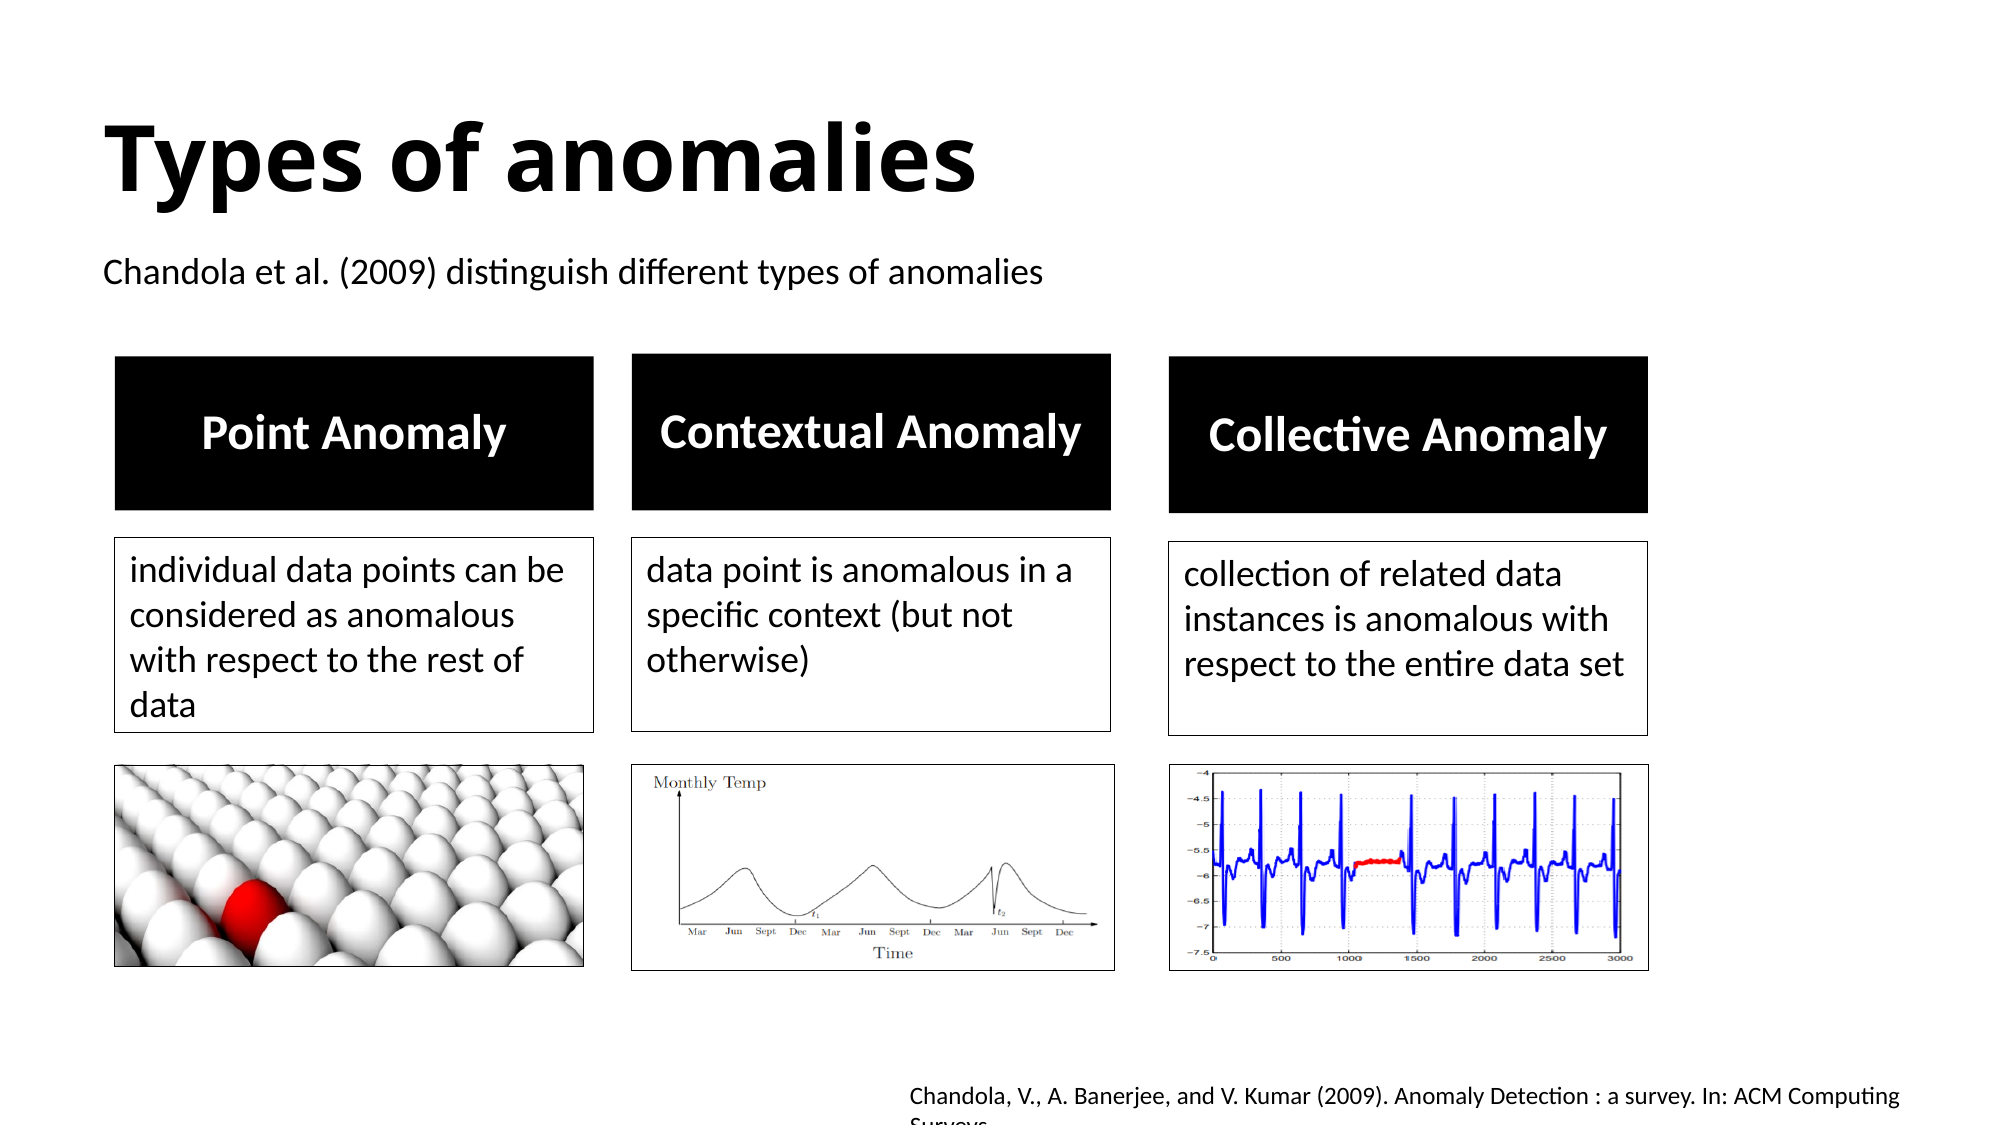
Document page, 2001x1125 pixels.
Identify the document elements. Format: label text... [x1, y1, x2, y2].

text_box Collective Anomaly [1168, 356, 1648, 514]
text_box individual data points can be considered as anomalous with respect to the rest of data [114, 537, 594, 733]
text_box Types of anomalies [88, 52, 1814, 270]
text_box Contextual Anomaly [631, 353, 1111, 511]
text_box collection of related data instances is anomalous with respect to the entire data set [1168, 541, 1648, 736]
text_box data point is anomalous in a specific context (but not otherwise) [631, 537, 1111, 732]
picture [631, 763, 1115, 971]
list Point Anomaly [114, 356, 594, 511]
text_box Chandola et al. (2009) distinguish different types of anomalies [88, 239, 1290, 300]
text_box Chandola, V., A. Banerjee, and V. Kumar (2009). Anomaly Detection : a survey. In: ACM Computing Surveys [895, 1072, 2000, 1125]
picture [1168, 763, 1649, 971]
picture [114, 764, 584, 967]
